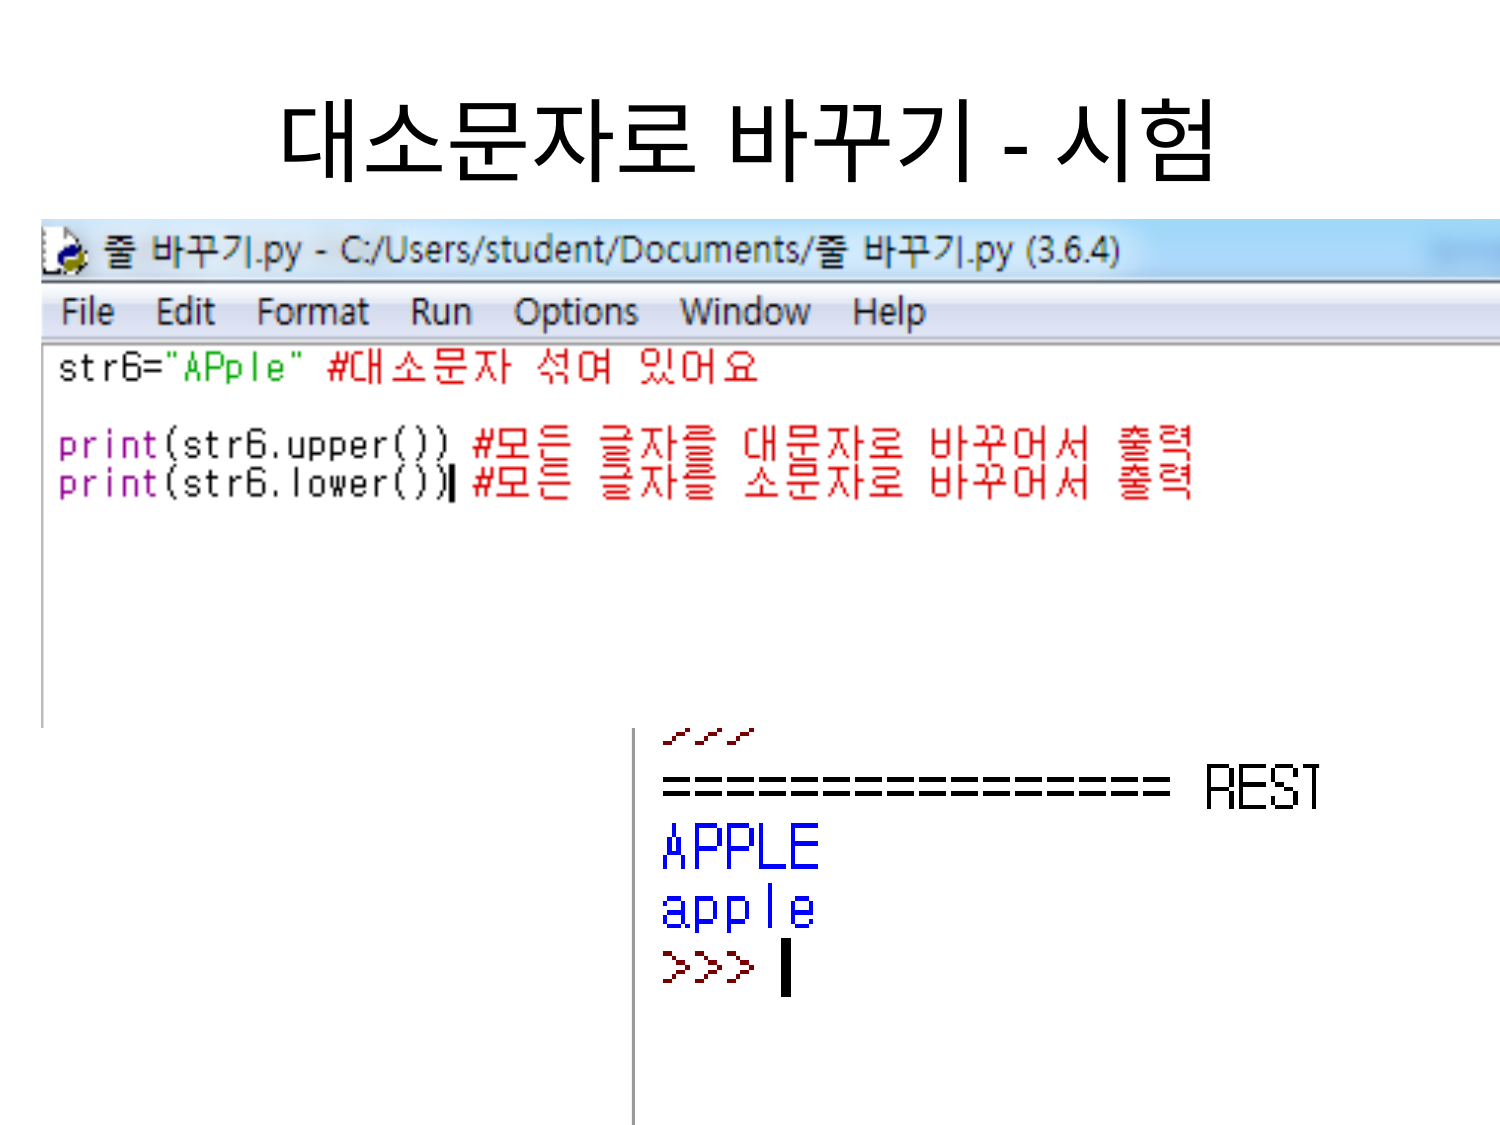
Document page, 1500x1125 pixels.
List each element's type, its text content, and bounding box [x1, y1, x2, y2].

title 대소문자로 바꾸기-시험 [75, 45, 1425, 218]
picture [40, 219, 1500, 1125]
